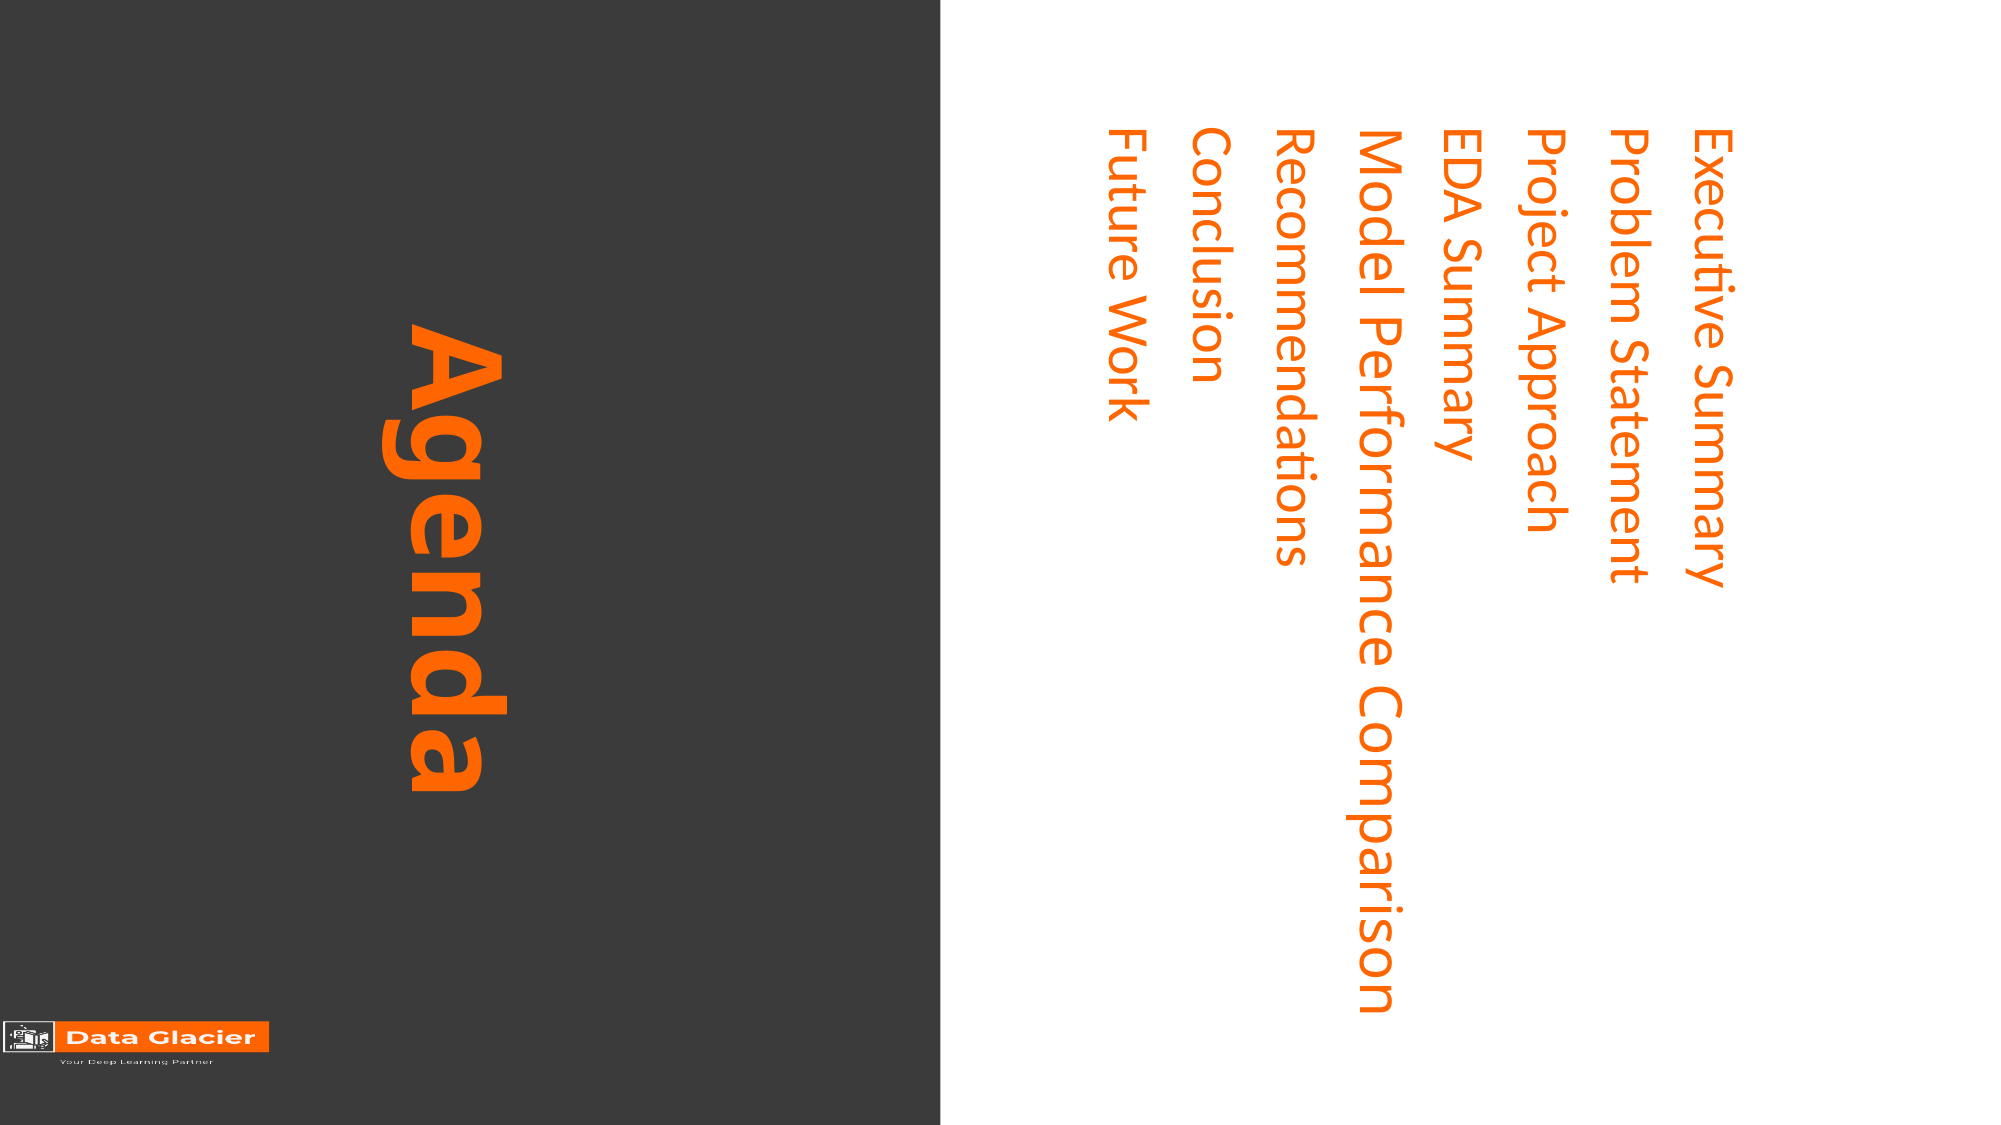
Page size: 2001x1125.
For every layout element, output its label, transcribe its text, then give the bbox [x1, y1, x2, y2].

picture [0, 961, 272, 1125]
subtitle Executive Summary Problem Statement Project Approach EDA Summary Model Performance Comparison Recommendations Conclusion Future Work [940, 0, 2000, 1125]
title Agenda [0, 0, 940, 1125]
